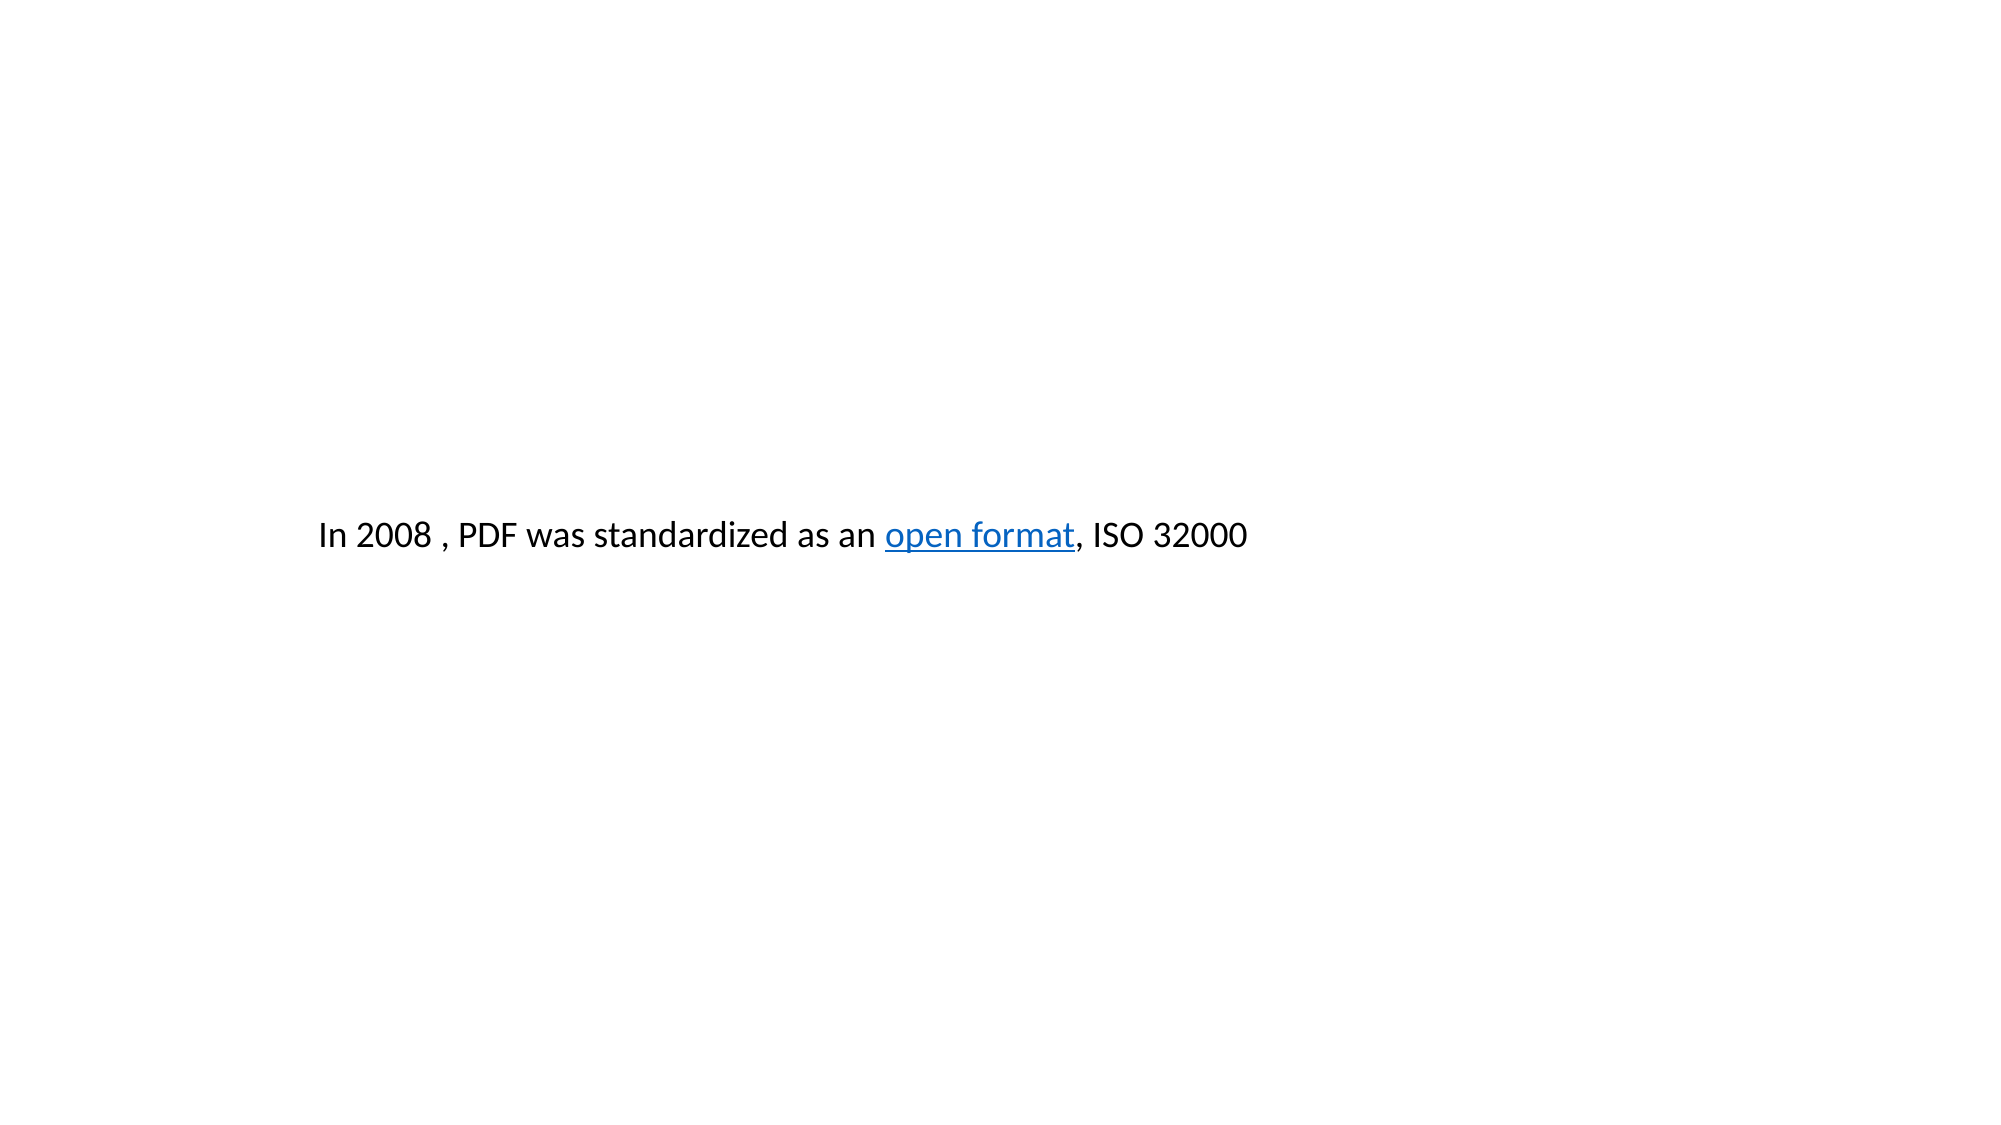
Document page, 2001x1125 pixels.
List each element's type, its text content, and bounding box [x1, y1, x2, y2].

text_box In 2008 , PDF was standardized as an open format, ISO 32000 [303, 502, 1616, 563]
